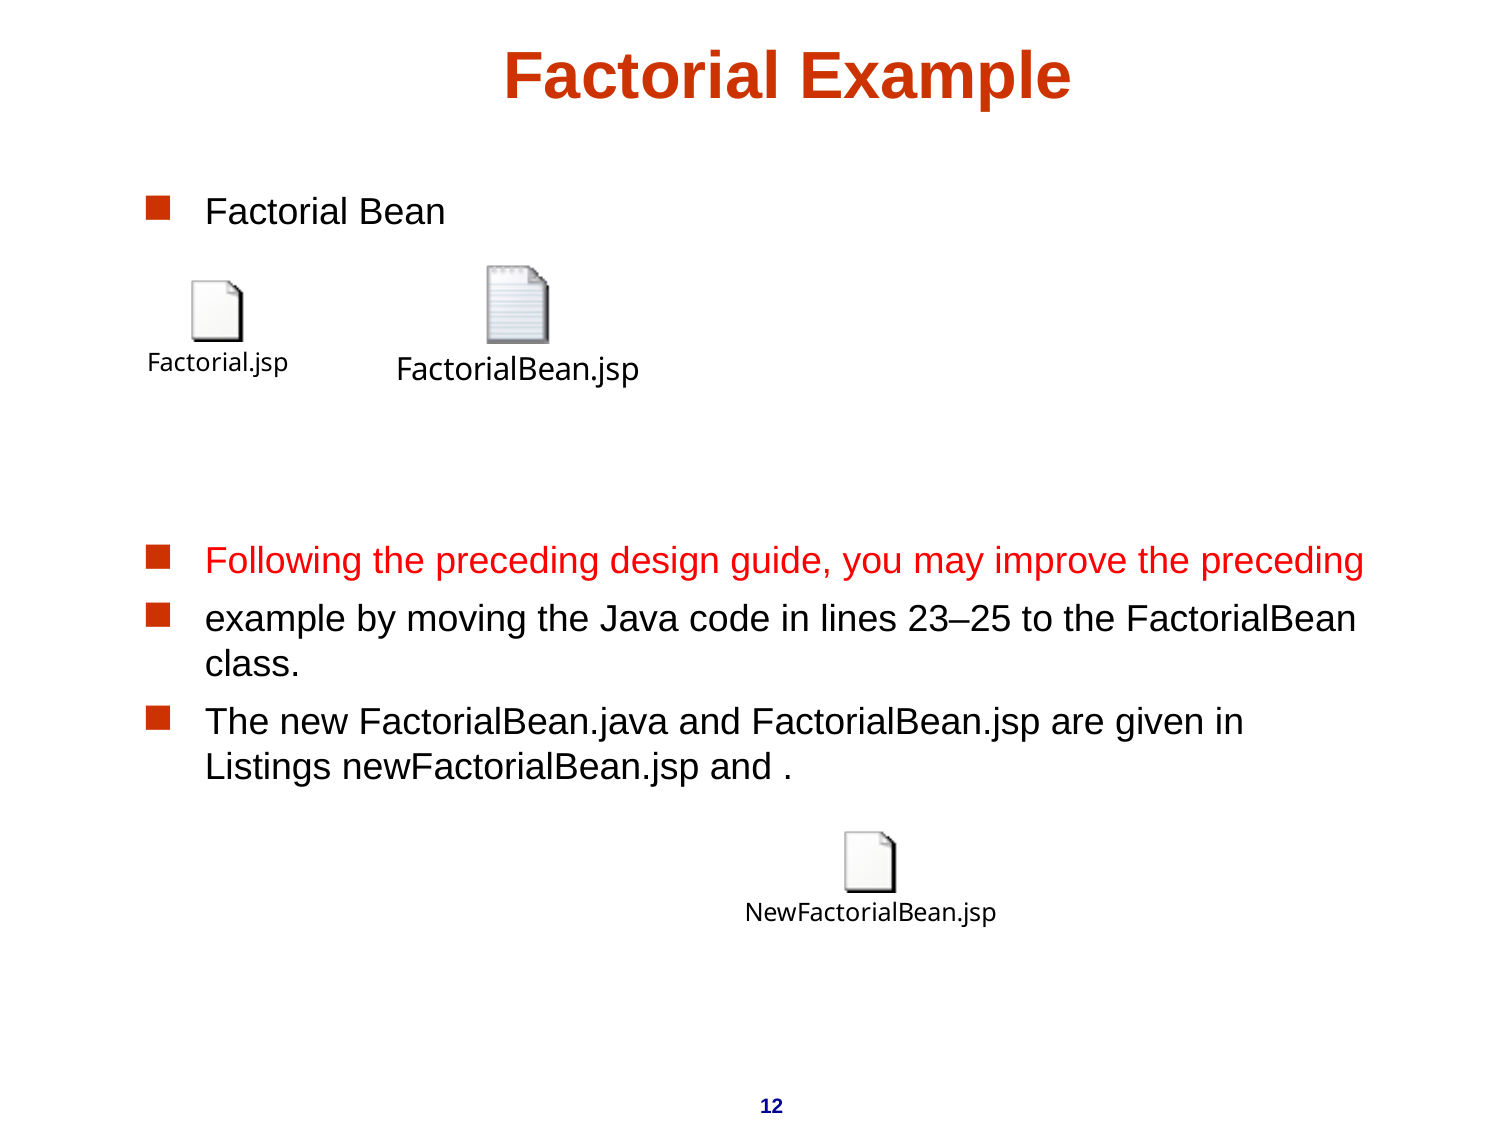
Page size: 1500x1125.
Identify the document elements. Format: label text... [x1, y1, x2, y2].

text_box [721, 824, 1019, 938]
title Factorial Example [125, 18, 1452, 120]
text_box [371, 258, 664, 402]
list Factorial Bean Following the preceding design guide, you may improve the preceding example by moving the Java code in lines 23–25 to the FactorialBean class. The new FactorialBean.java and FactorialBean.jsp are given in Listings newFactorialBean.jsp and . [133, 179, 1391, 984]
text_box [133, 273, 301, 387]
